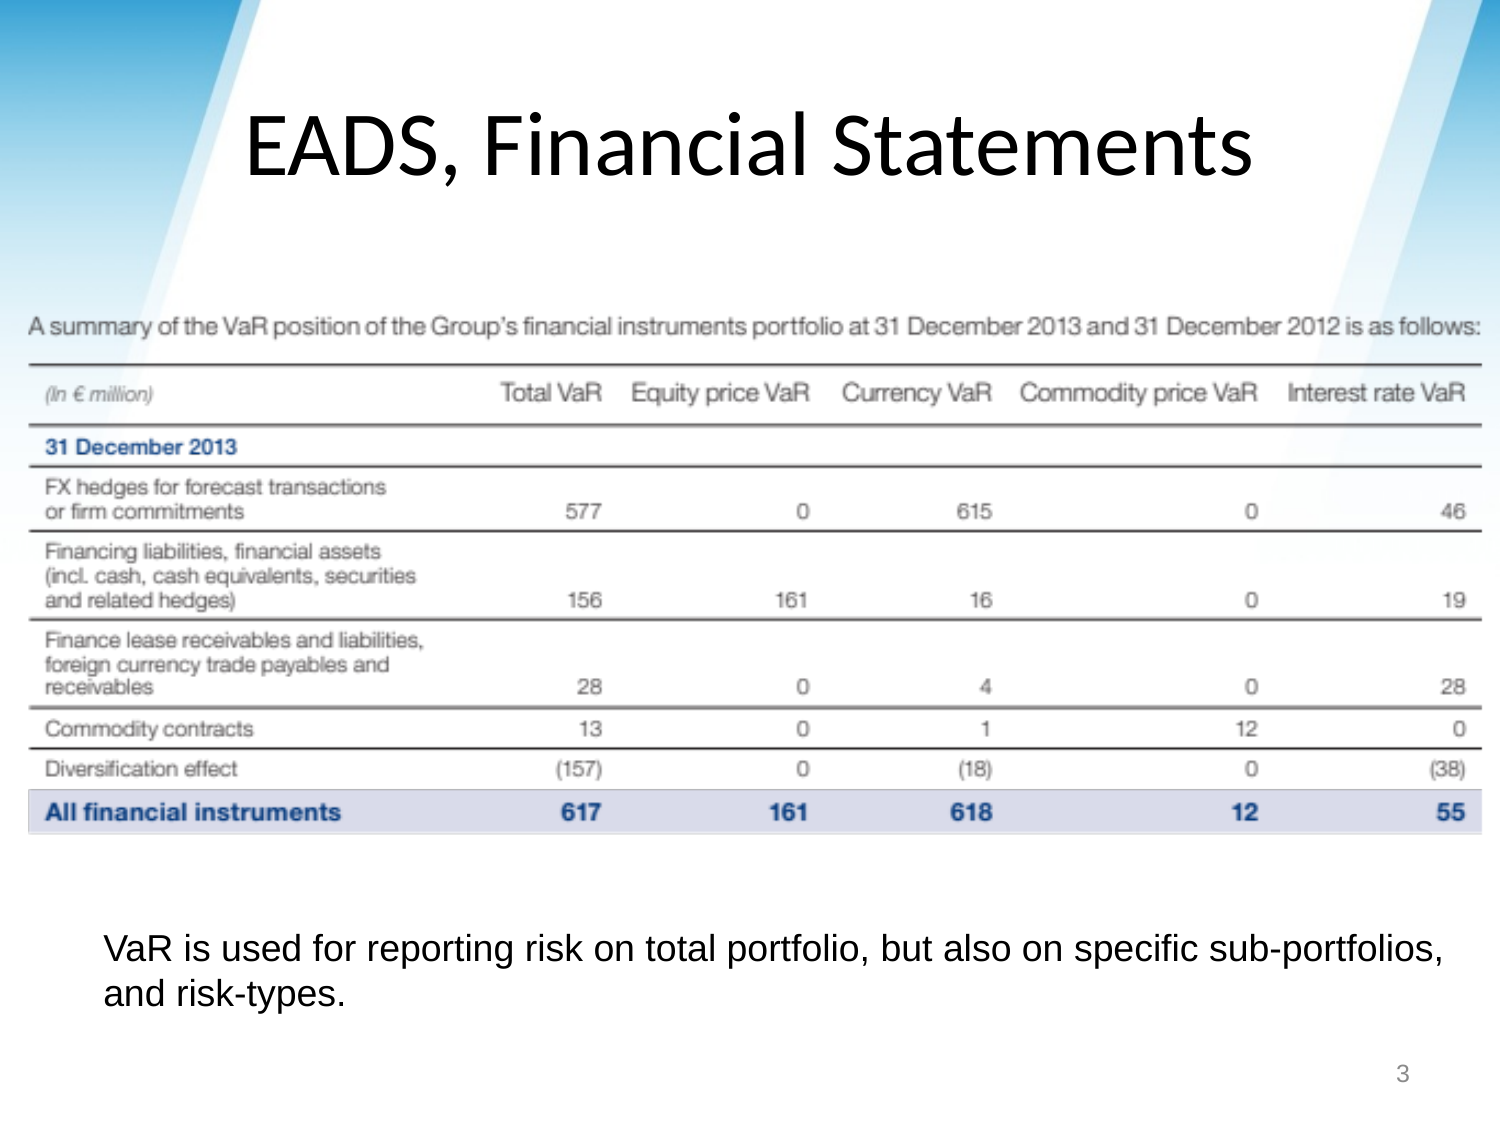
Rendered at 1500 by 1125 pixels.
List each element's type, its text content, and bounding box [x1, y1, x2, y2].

picture [0, 0, 1500, 835]
title EADS, Financial Statements [75, 45, 1425, 233]
text_box VaR is used for reporting risk on total portfolio, but also on specific sub-portfolios, and risk-types. [88, 916, 1479, 1022]
slide_number 3 [1074, 1042, 1425, 1103]
